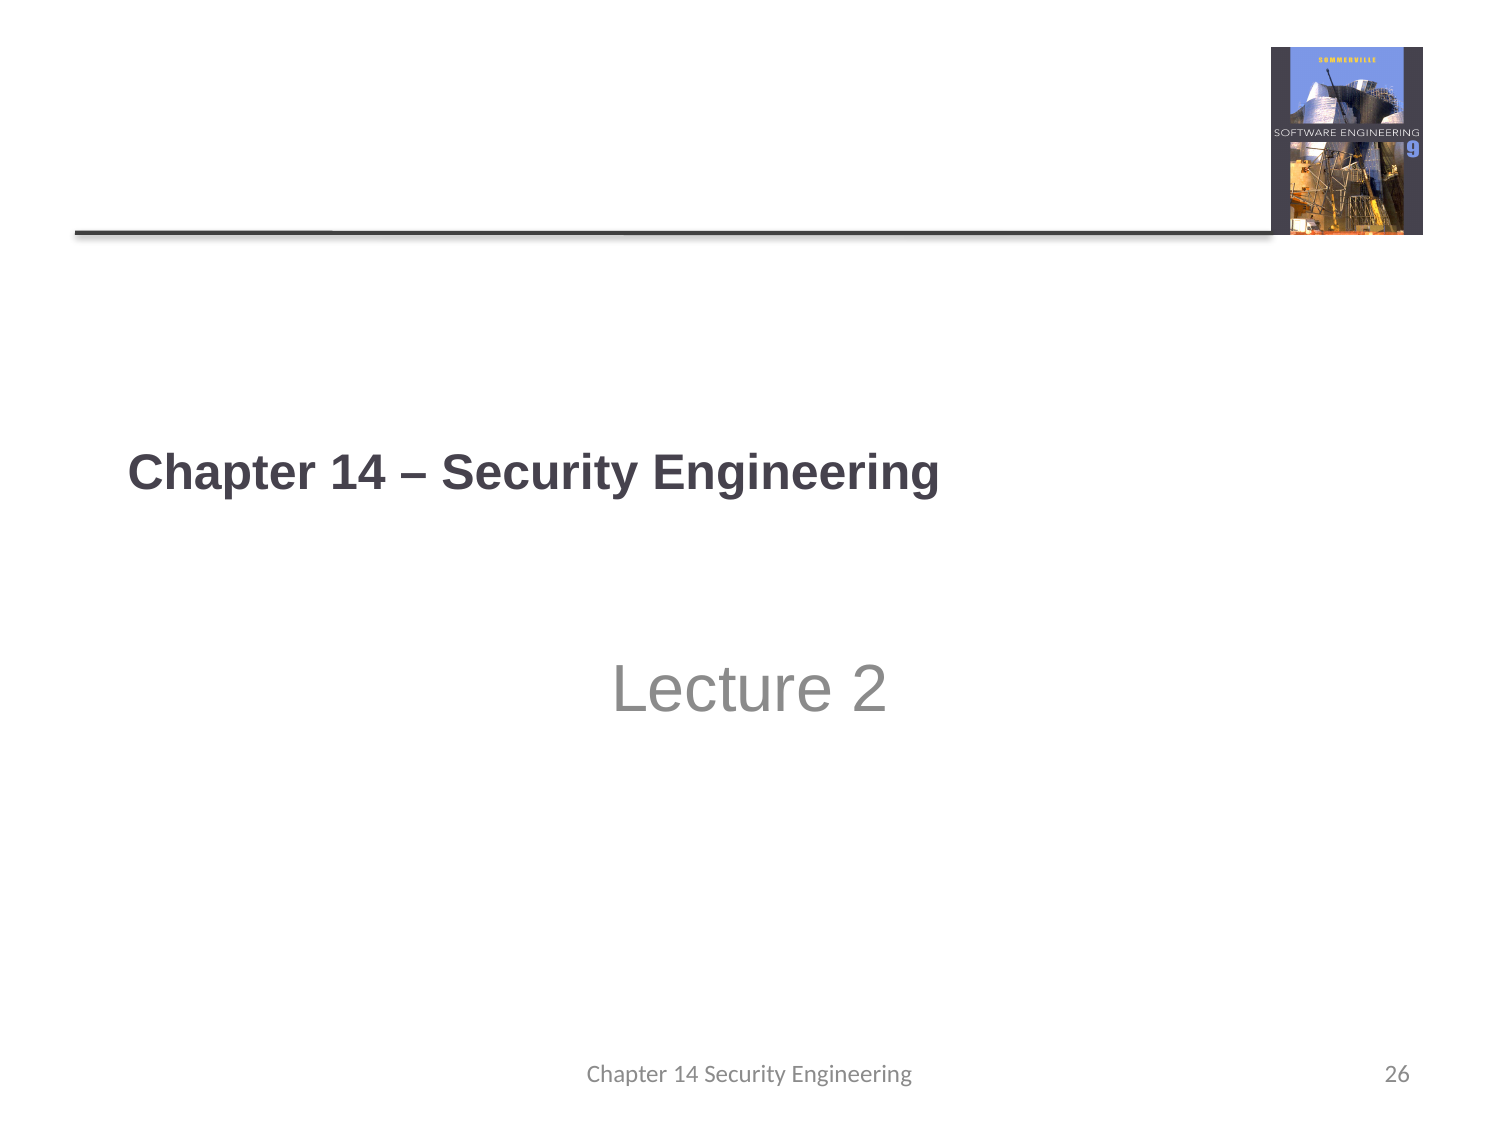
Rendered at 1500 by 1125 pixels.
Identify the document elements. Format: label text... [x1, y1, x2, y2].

subtitle Lecture 2 [225, 637, 1275, 925]
picture [1271, 47, 1423, 235]
footer Chapter 14 Security Engineering [512, 1042, 988, 1103]
slide_number 26 [1074, 1042, 1425, 1103]
title Chapter 14 – Security Engineering [112, 349, 1388, 591]
